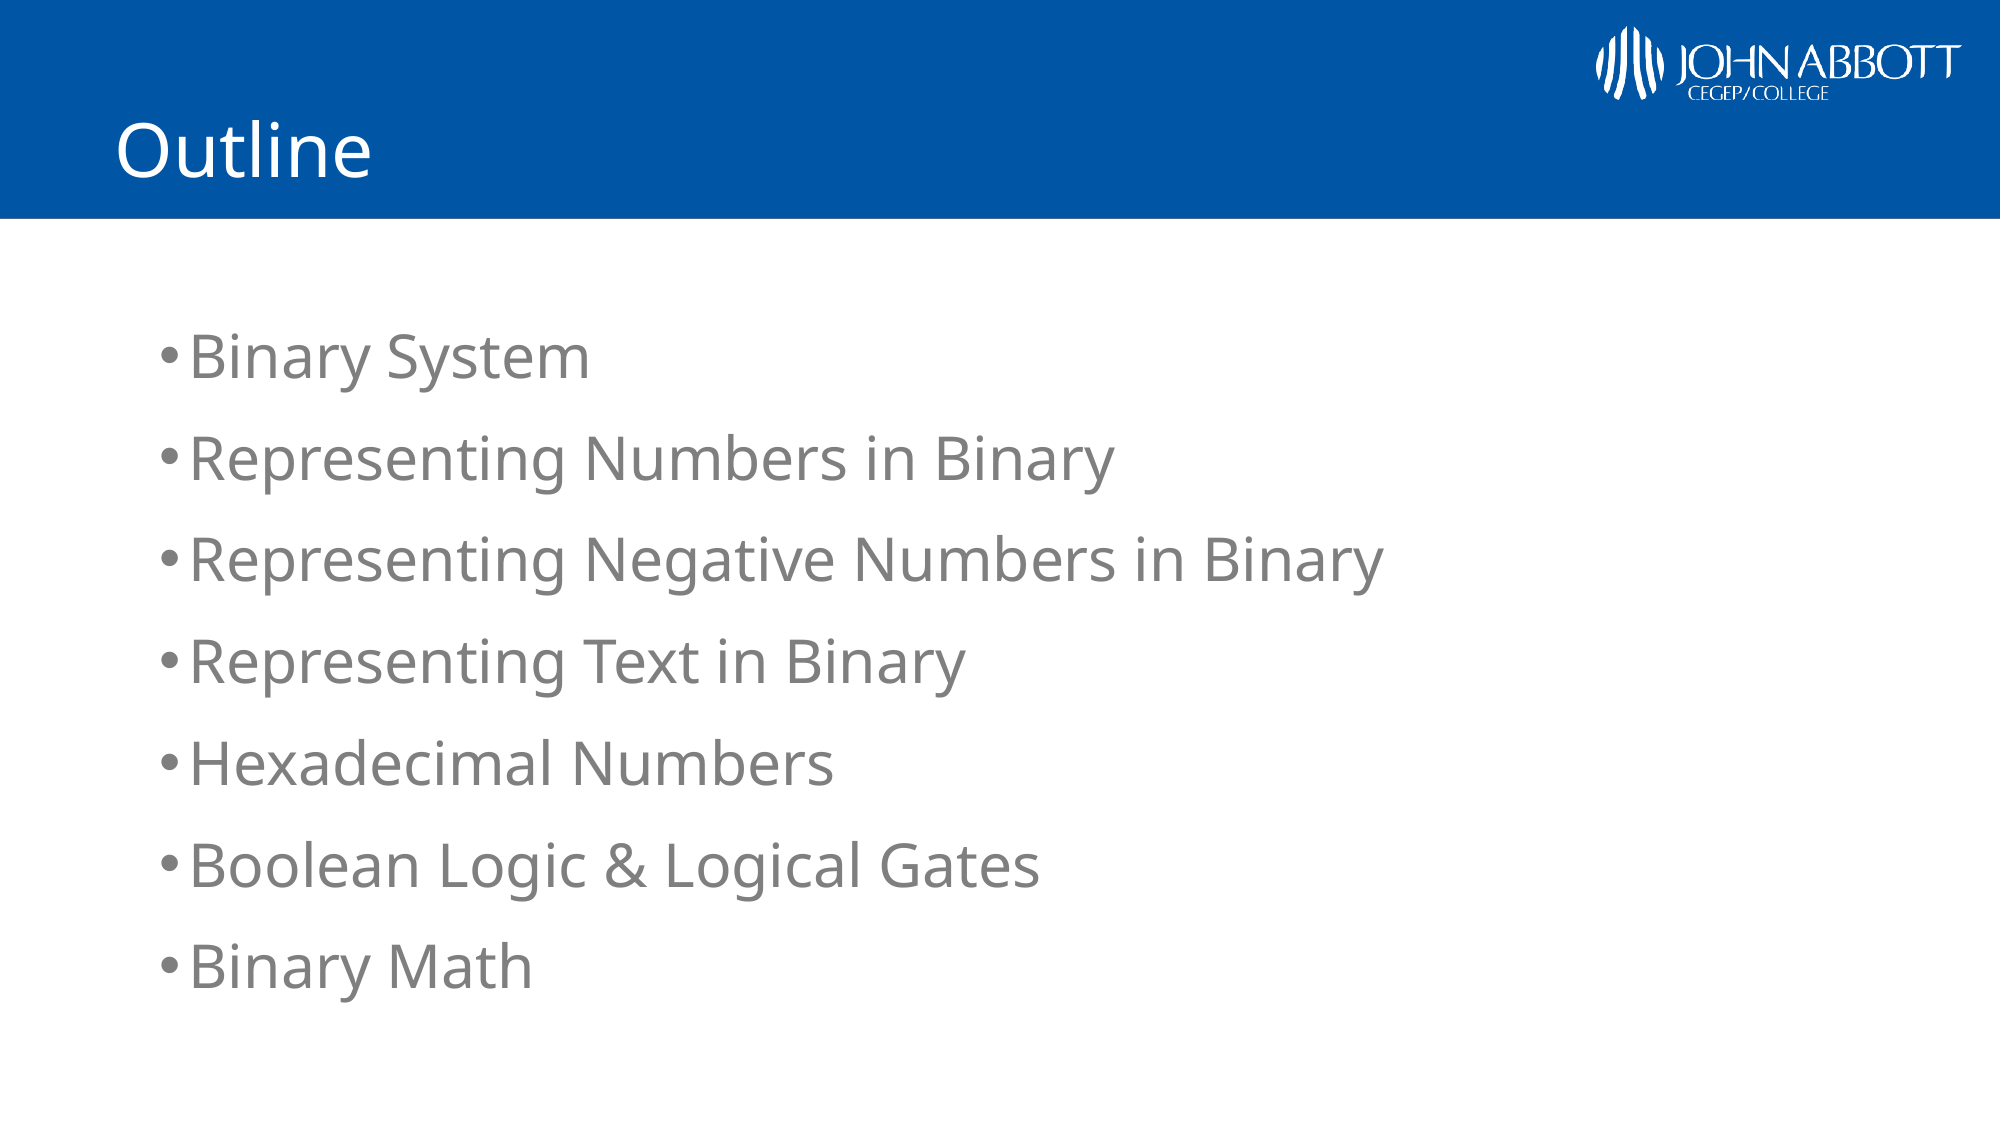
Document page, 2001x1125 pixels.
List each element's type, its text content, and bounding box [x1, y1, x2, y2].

picture [1863, 26, 1962, 100]
title Outline [99, 0, 1863, 202]
list Binary System Representing Numbers in Binary Representing Negative Numbers in Binary Representing Text in Binary Hexadecimal Numbers Boolean Logic & Logical Gates Binary Math [137, 299, 1863, 1014]
